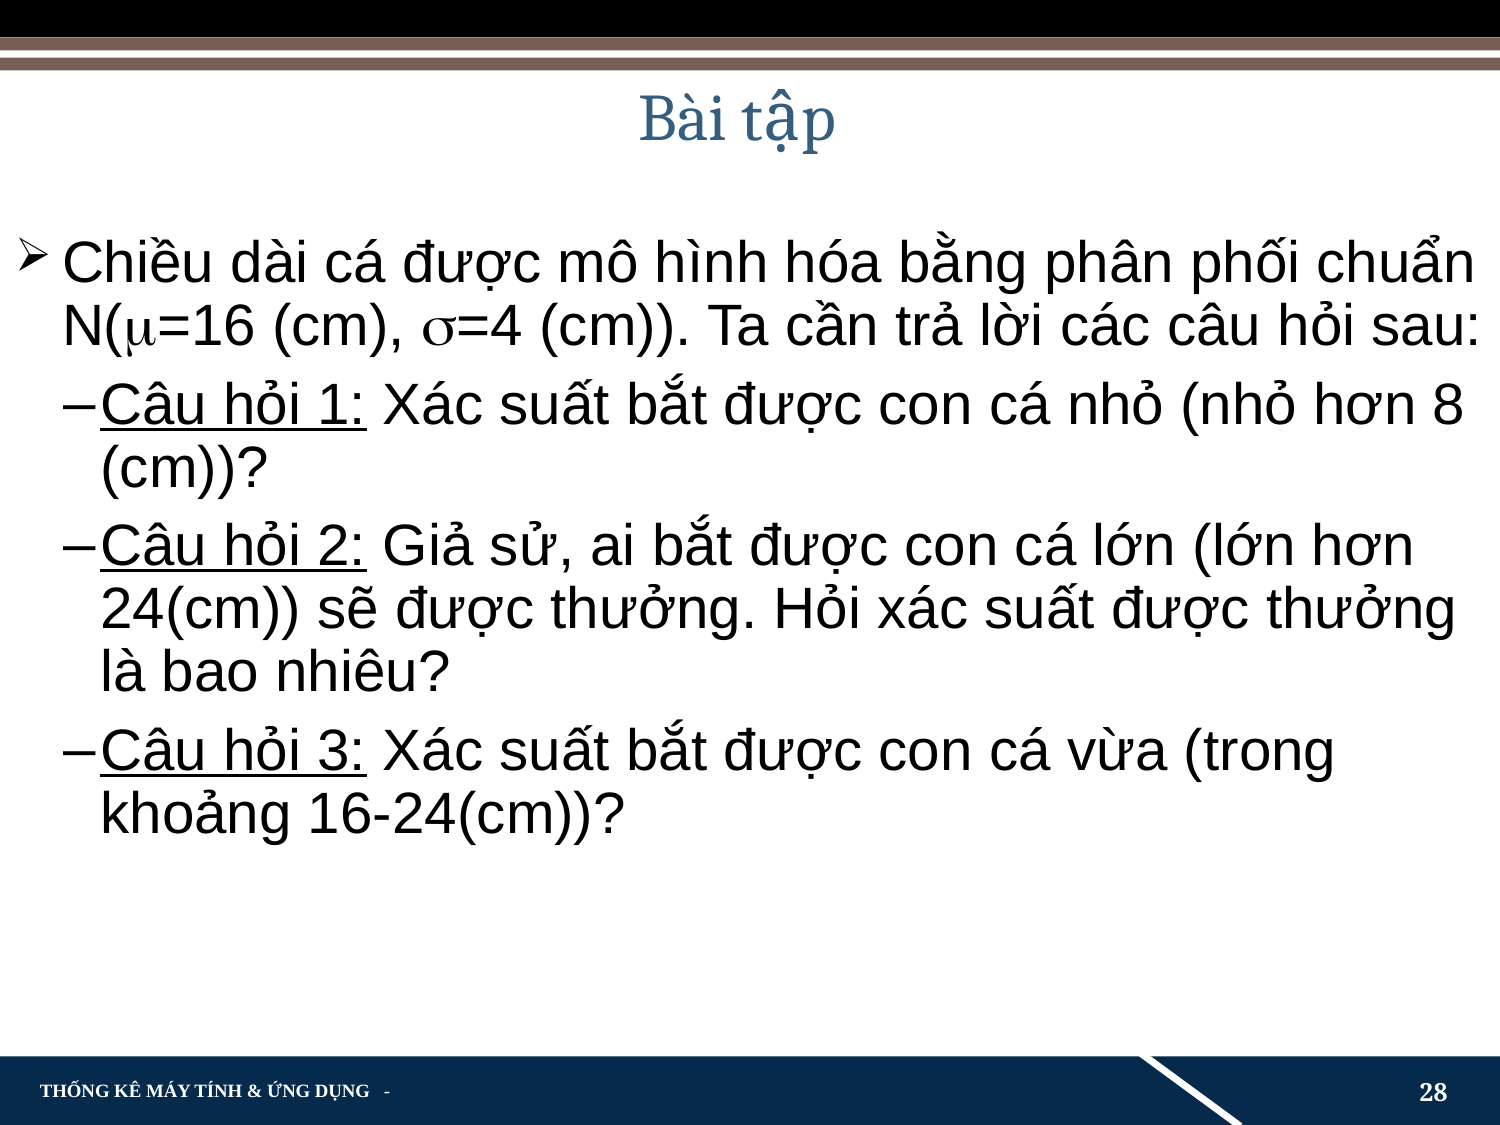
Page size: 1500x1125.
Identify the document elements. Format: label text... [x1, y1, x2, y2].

list Chiều dài cá được mô hình hóa bằng phân phối chuẩn N(=16 (cm), =4 (cm)). Ta cần trả lời các câu hỏi sau: Câu hỏi 1: Xác suất bắt được con cá nhỏ (nhỏ hơn 8 (cm))? Câu hỏi 2: Giả sử, ai bắt được con cá lớn (lớn hơn 24(cm)) sẽ được thưởng. Hỏi xác suất được thưởng là bao nhiêu? Câu hỏi 3: Xác suất bắt được con cá vừa (trong khoảng 16-24(cm))? [0, 224, 1500, 1075]
slide_number 28 [1347, 1074, 1463, 1113]
title Bài tập [137, 75, 1338, 224]
